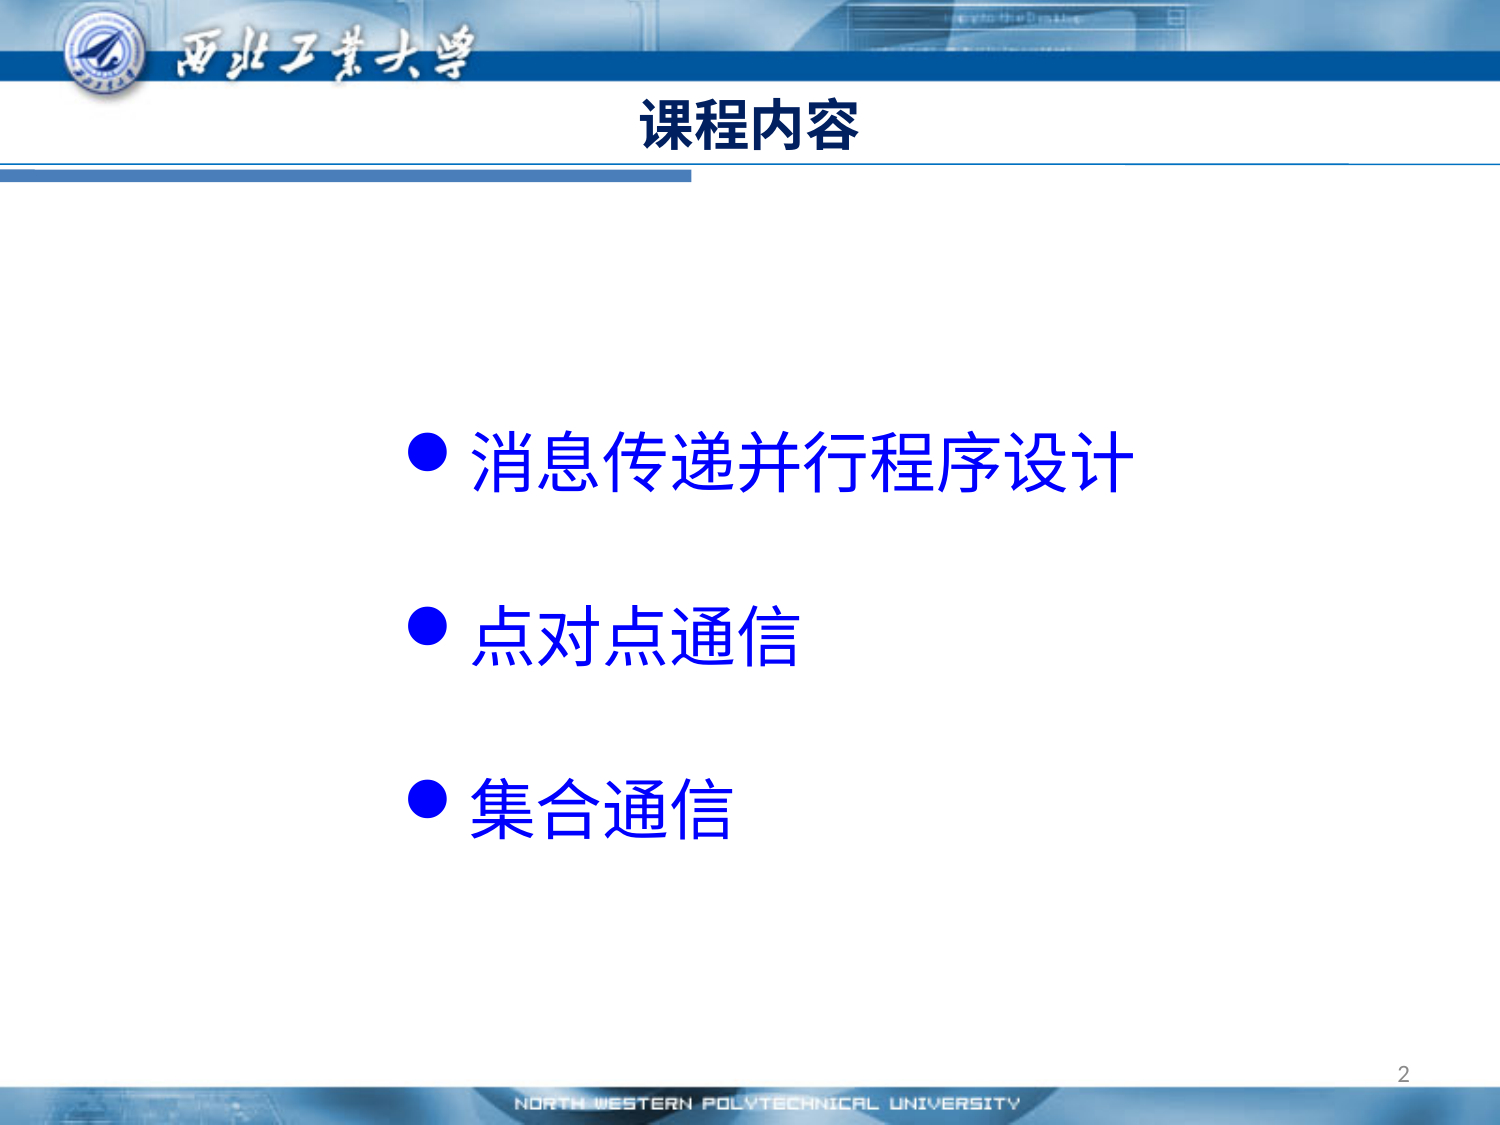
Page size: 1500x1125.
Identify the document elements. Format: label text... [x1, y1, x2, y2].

title 课程内容 [35, 82, 1465, 164]
slide_number 2 [1074, 1042, 1425, 1103]
list 消息传递并行程序设计 点对点通信 集合通信 [387, 333, 1234, 874]
picture [0, 165, 1500, 1125]
picture [0, 0, 1500, 163]
